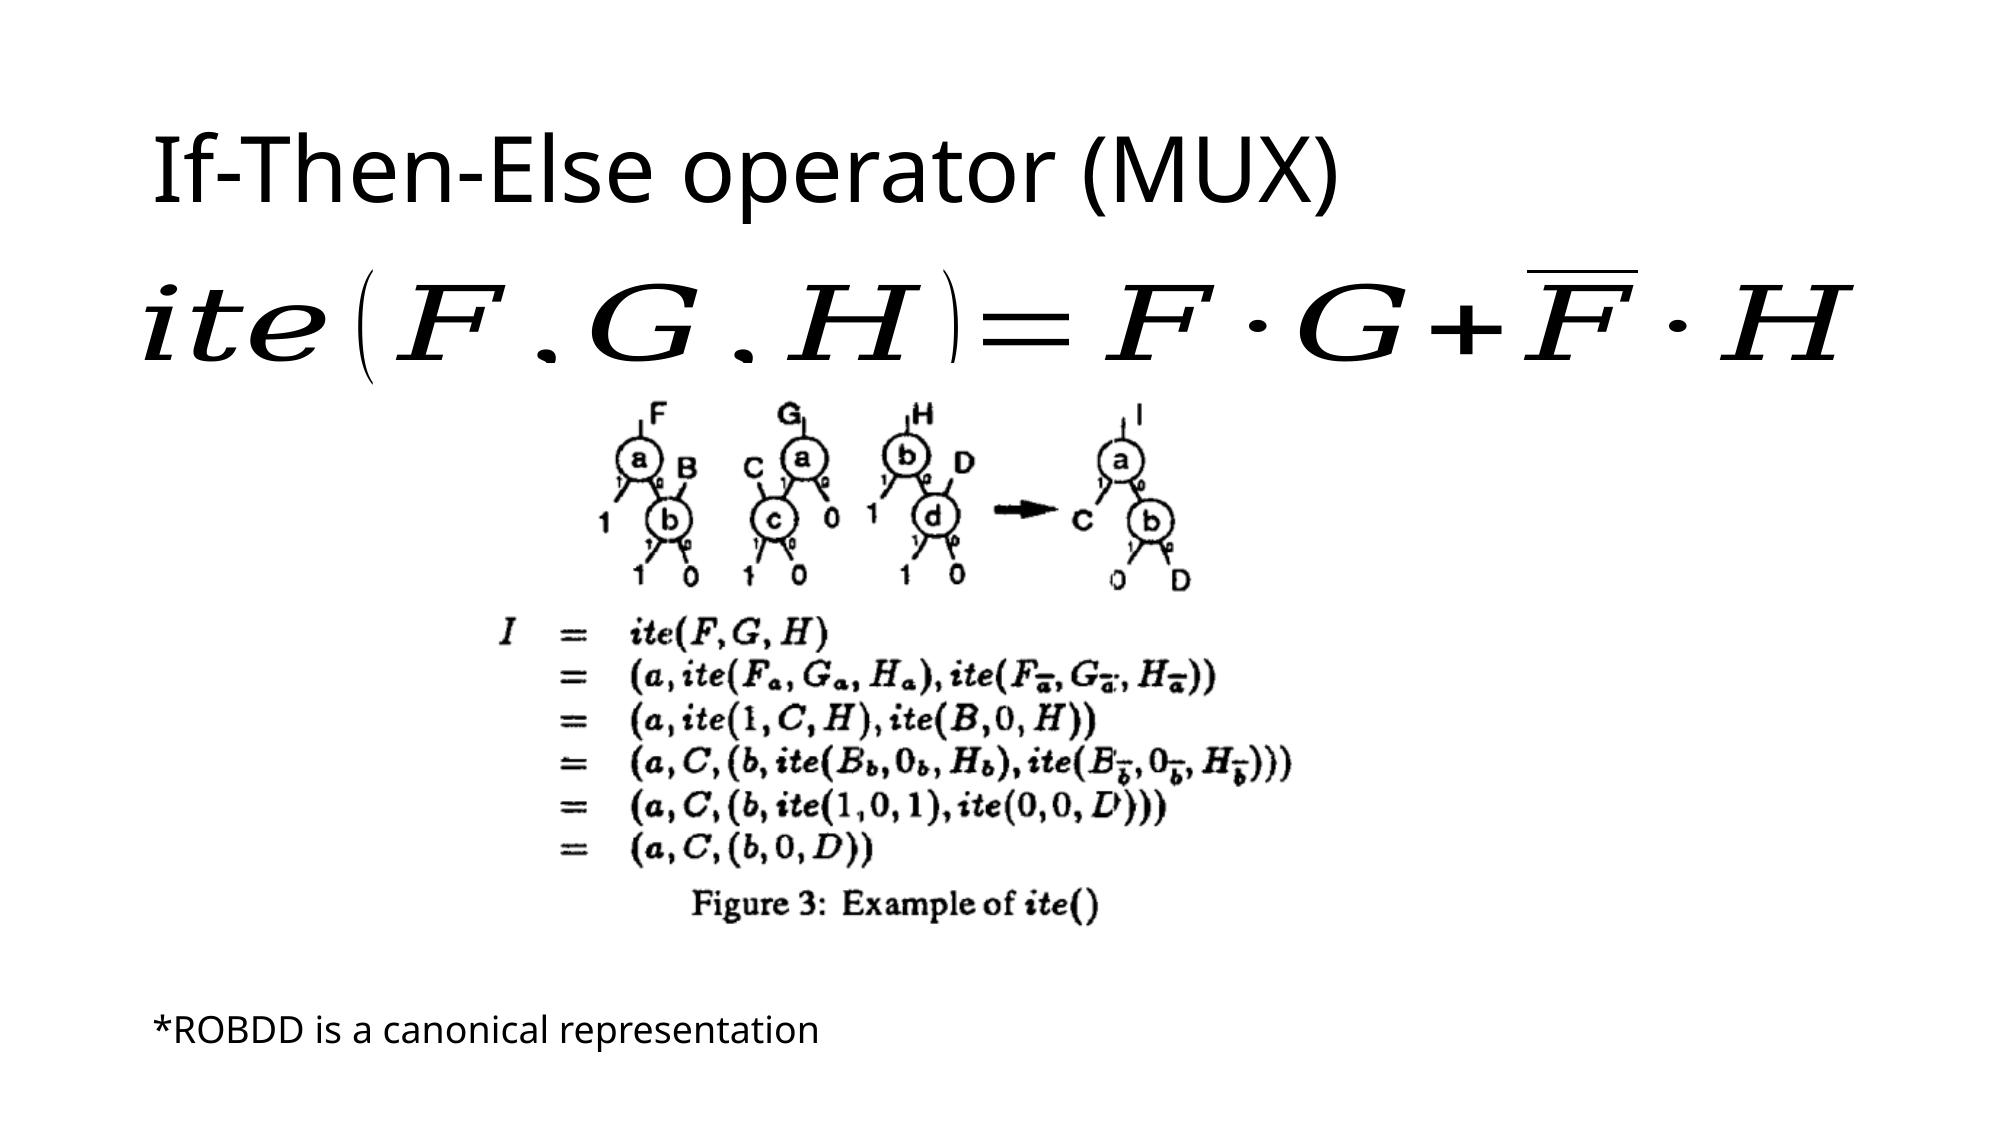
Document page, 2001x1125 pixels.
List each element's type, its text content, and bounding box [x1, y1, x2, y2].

text_box *ROBDD is a canonical representation [137, 998, 1138, 1058]
picture [466, 363, 1321, 940]
text_box If-Then-Else operator (MUX) [137, 64, 1863, 282]
